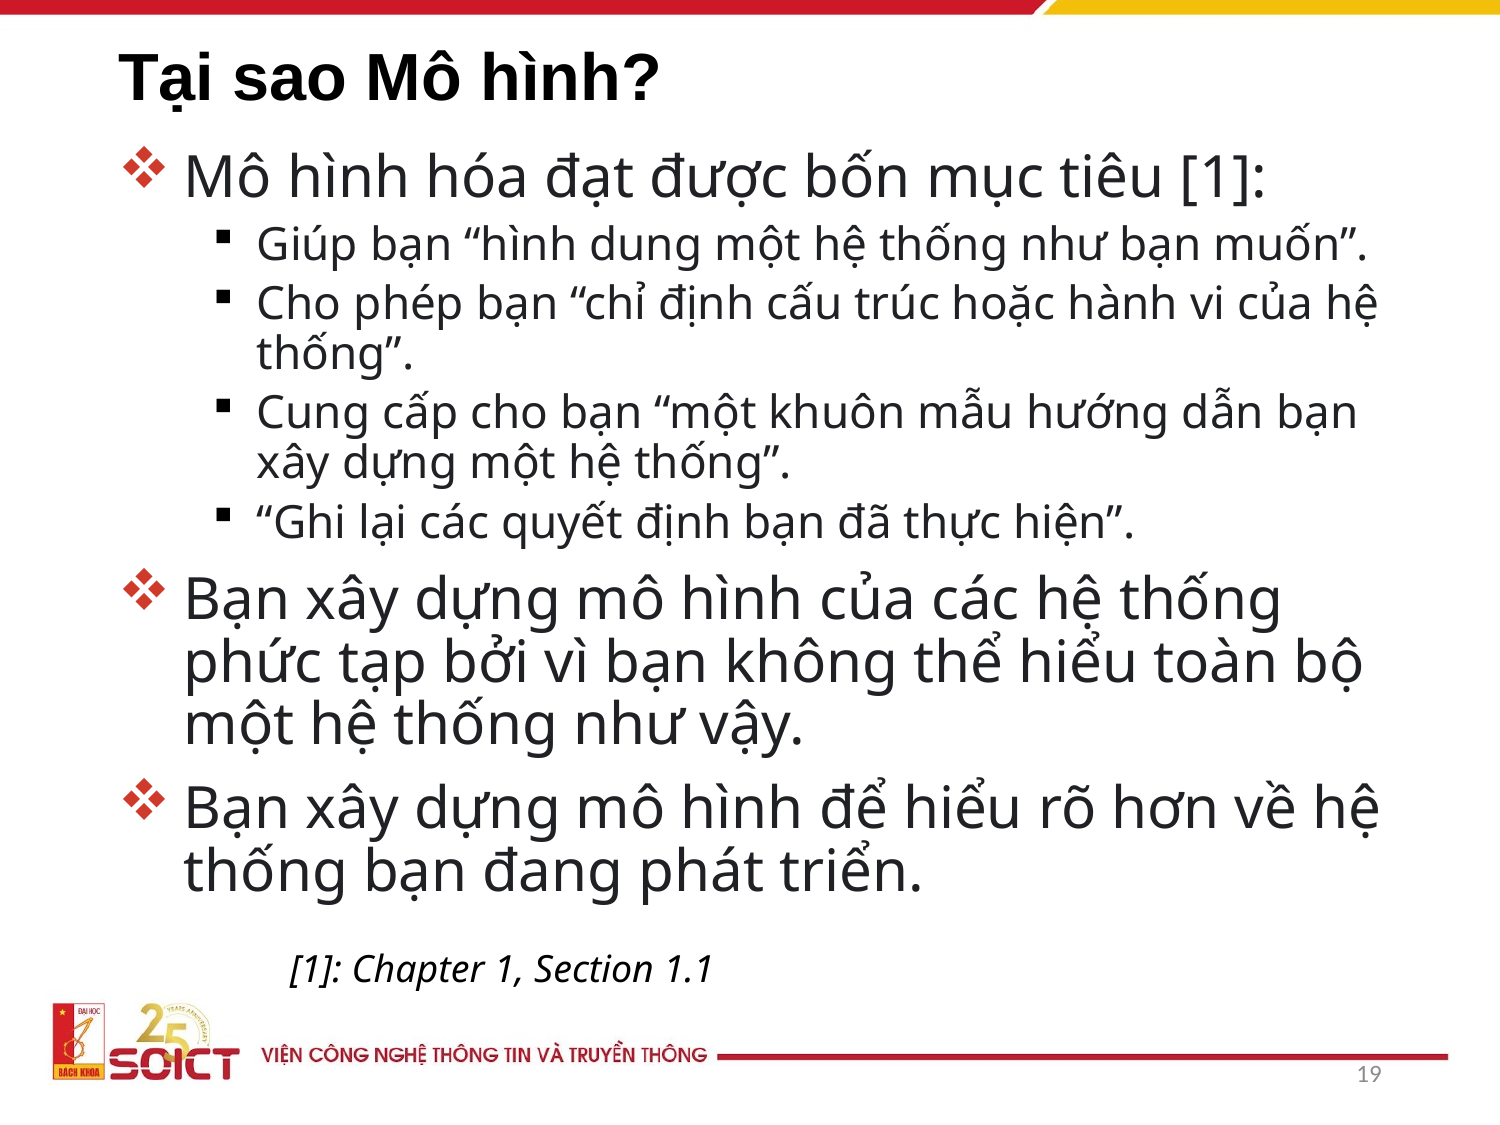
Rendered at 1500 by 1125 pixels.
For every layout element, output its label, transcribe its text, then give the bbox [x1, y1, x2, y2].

text_box [1]: Chapter 1, Section 1.1 [275, 937, 1350, 998]
slide_number 19 [1059, 1042, 1397, 1103]
title Tại sao Mô hình? [103, 18, 1397, 139]
list Mô hình hóa đạt được bốn mục tiêu [1]: Giúp bạn “hình dung một hệ thống như bạn muốn”. Cho phép bạn “chỉ định cấu trúc hoặc hành vi của hệ thống”. Cung cấp cho bạn “một khuôn mẫu hướng dẫn bạn xây dựng một hệ thống”. “Ghi lại các quyết định bạn đã thực hiện”. Bạn xây dựng mô hình của các hệ thống phức tạp bởi vì bạn không thể hiểu toàn bộ một hệ thống như vậy. Bạn xây dựng mô hình để hiểu rõ hơn về hệ thống bạn đang phát triển. [103, 139, 1397, 989]
picture [0, 0, 1500, 1125]
